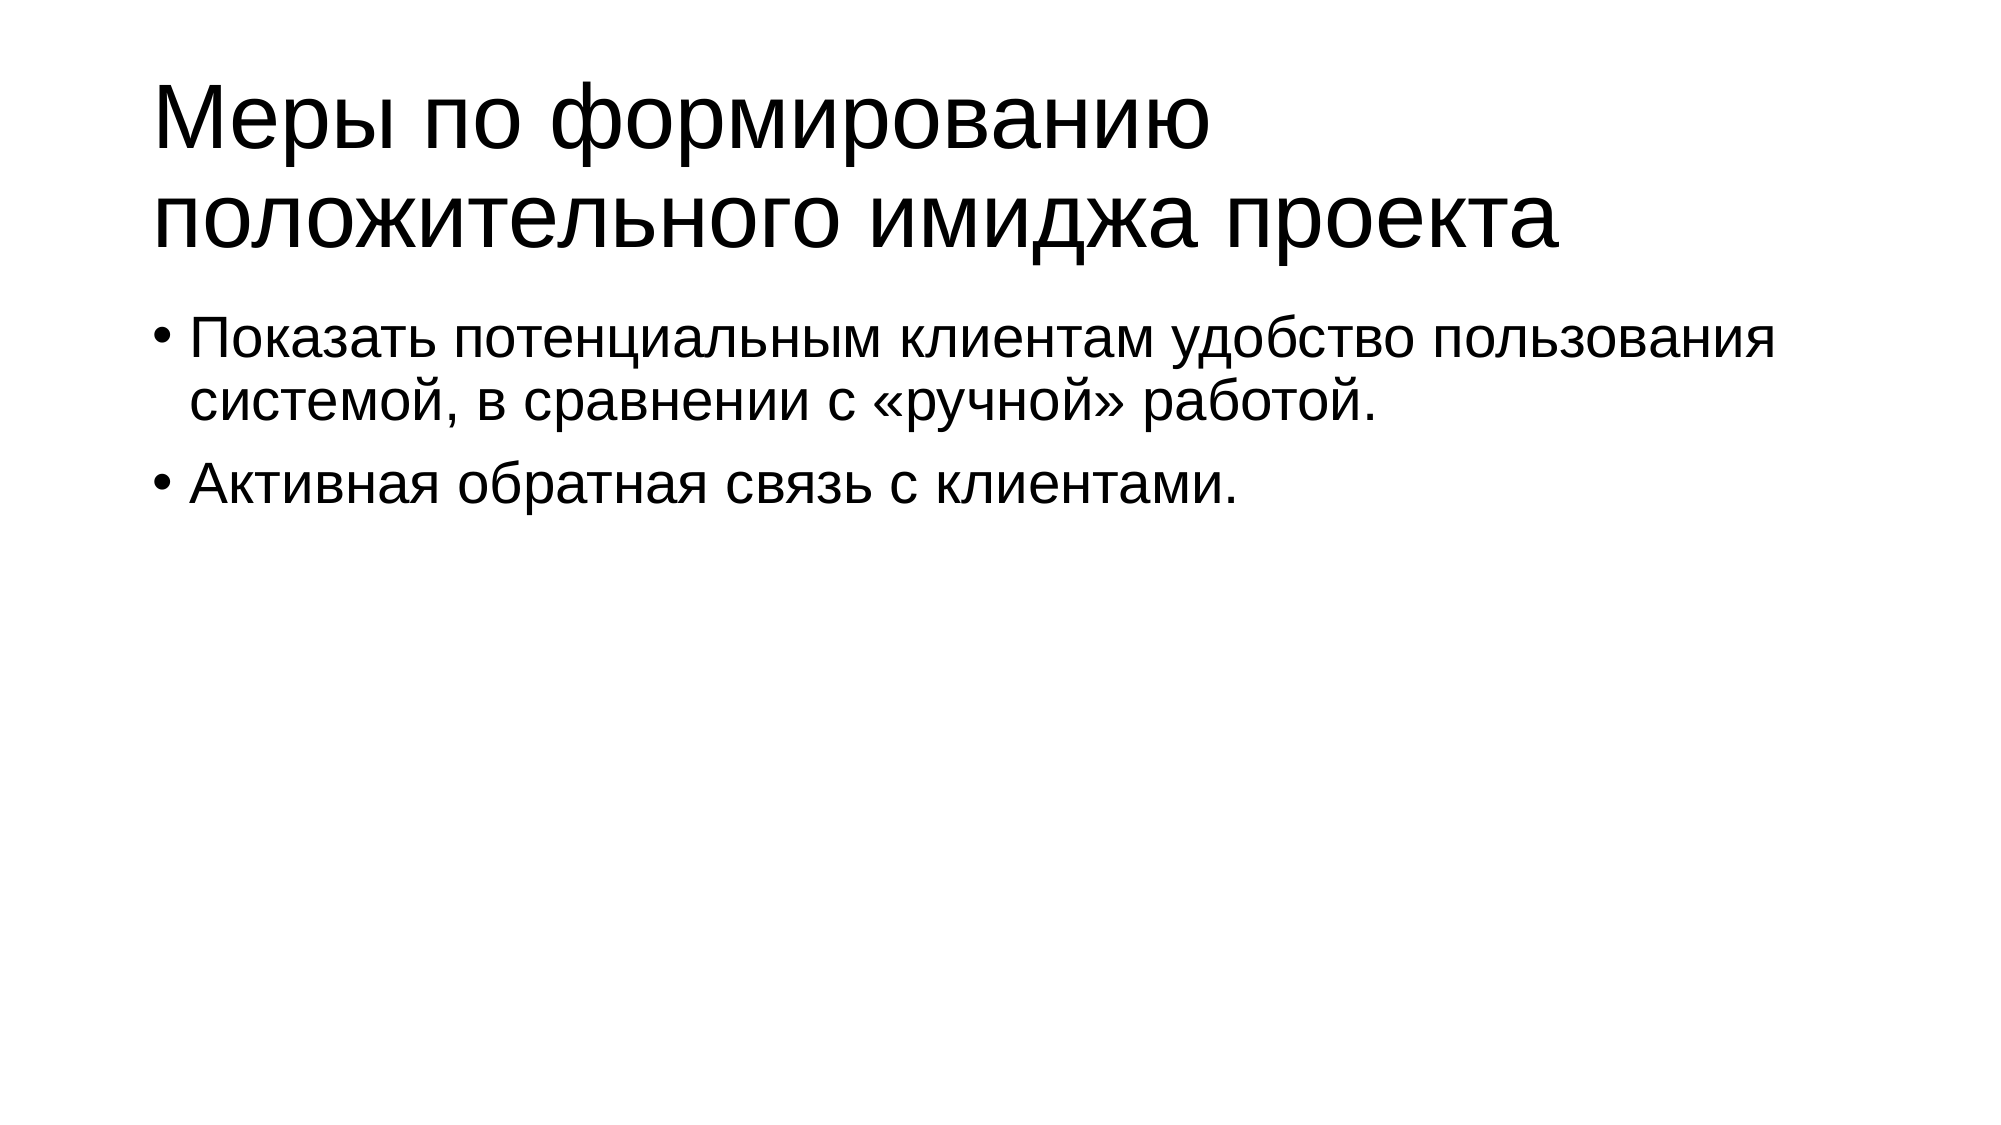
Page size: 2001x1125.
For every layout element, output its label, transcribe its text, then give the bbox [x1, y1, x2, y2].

list Показать потенциальным клиентам удобство пользования системой, в сравнении с «ручной» работой. Активная обратная связь с клиентами. [137, 299, 1863, 1014]
title Меры по формированию положительного имиджа проекта [137, 59, 1863, 278]
